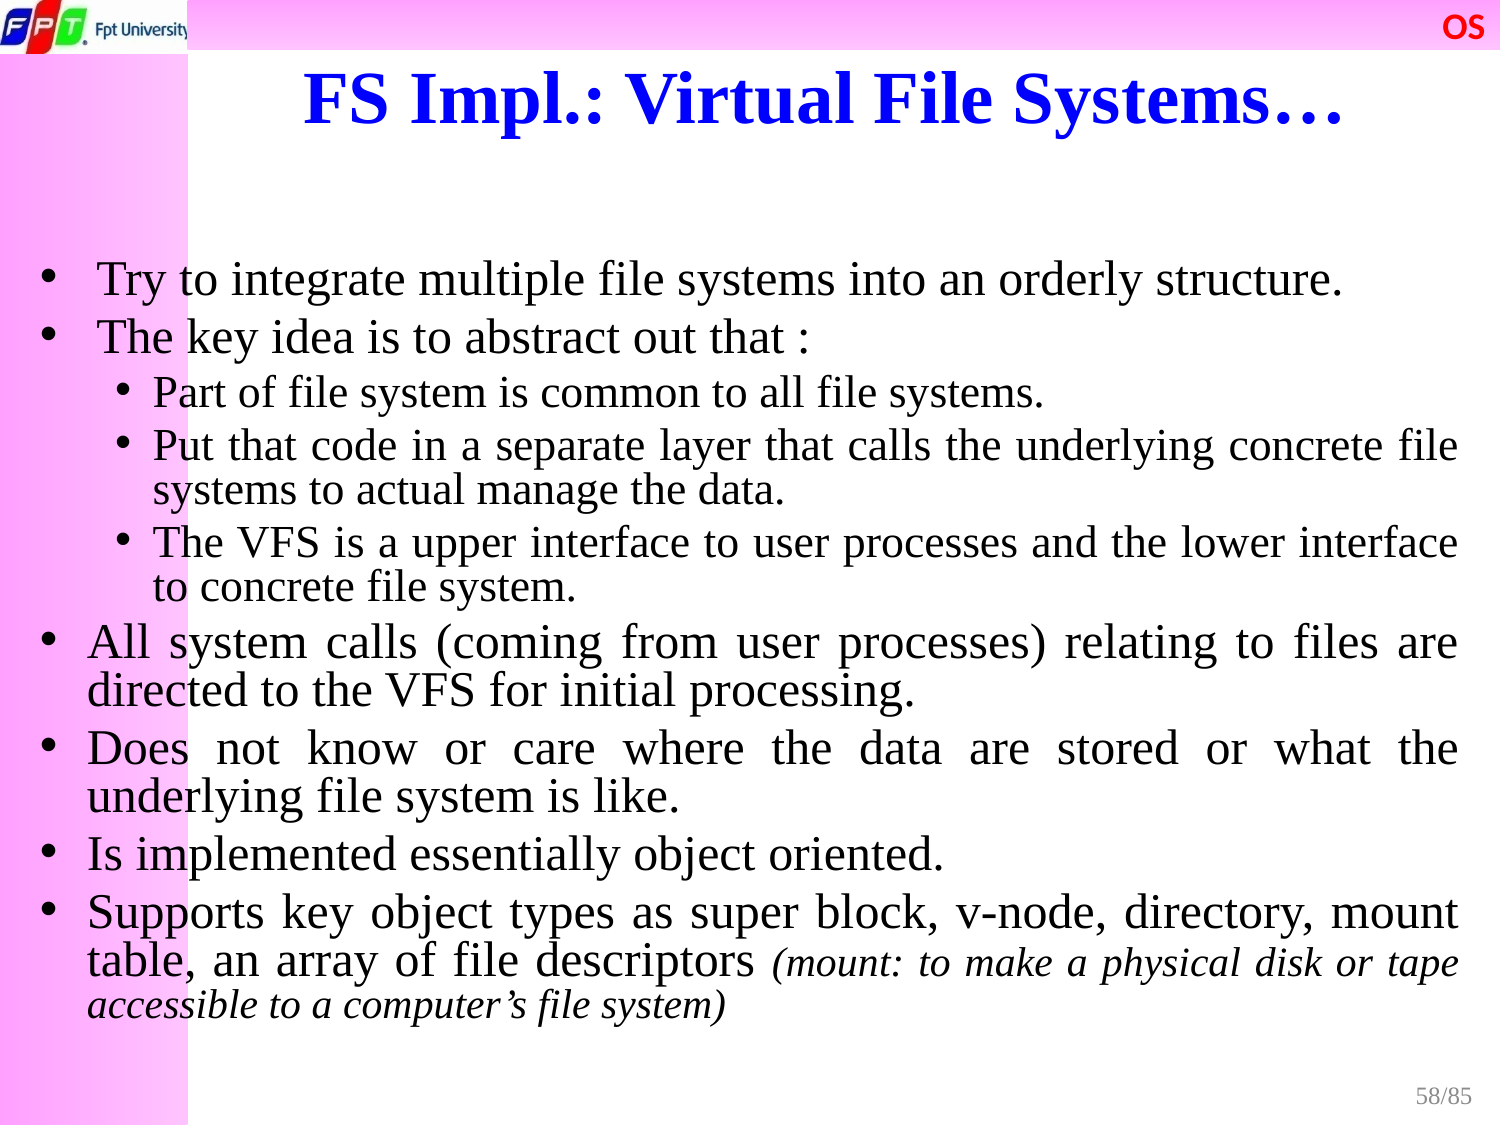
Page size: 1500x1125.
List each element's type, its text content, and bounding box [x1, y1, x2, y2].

title FS Impl.: Virtual File Systems… [150, 0, 1500, 188]
picture [0, 0, 150, 54]
slide_number 58/85 [1137, 1074, 1488, 1116]
list Try to integrate multiple file systems into an orderly structure. The key idea is to abstract out that : Part of file system is common to all file systems. Put that code in a separate layer that calls the underlying concrete file systems to actual manage the data. The VFS is a upper interface to user processes and the lower interface to concrete file system. All system calls (coming from user processes) relating to files are directed to the VFS for initial processing. Does not know or care where the data are stored or what the underlying file system is like. Is implemented essentially object oriented. Supports key object types as super block, v-node, directory, mount table, an array of file descriptors (mount: to make a physical disk or tape accessible to a computer’s file system) [24, 249, 1475, 1038]
